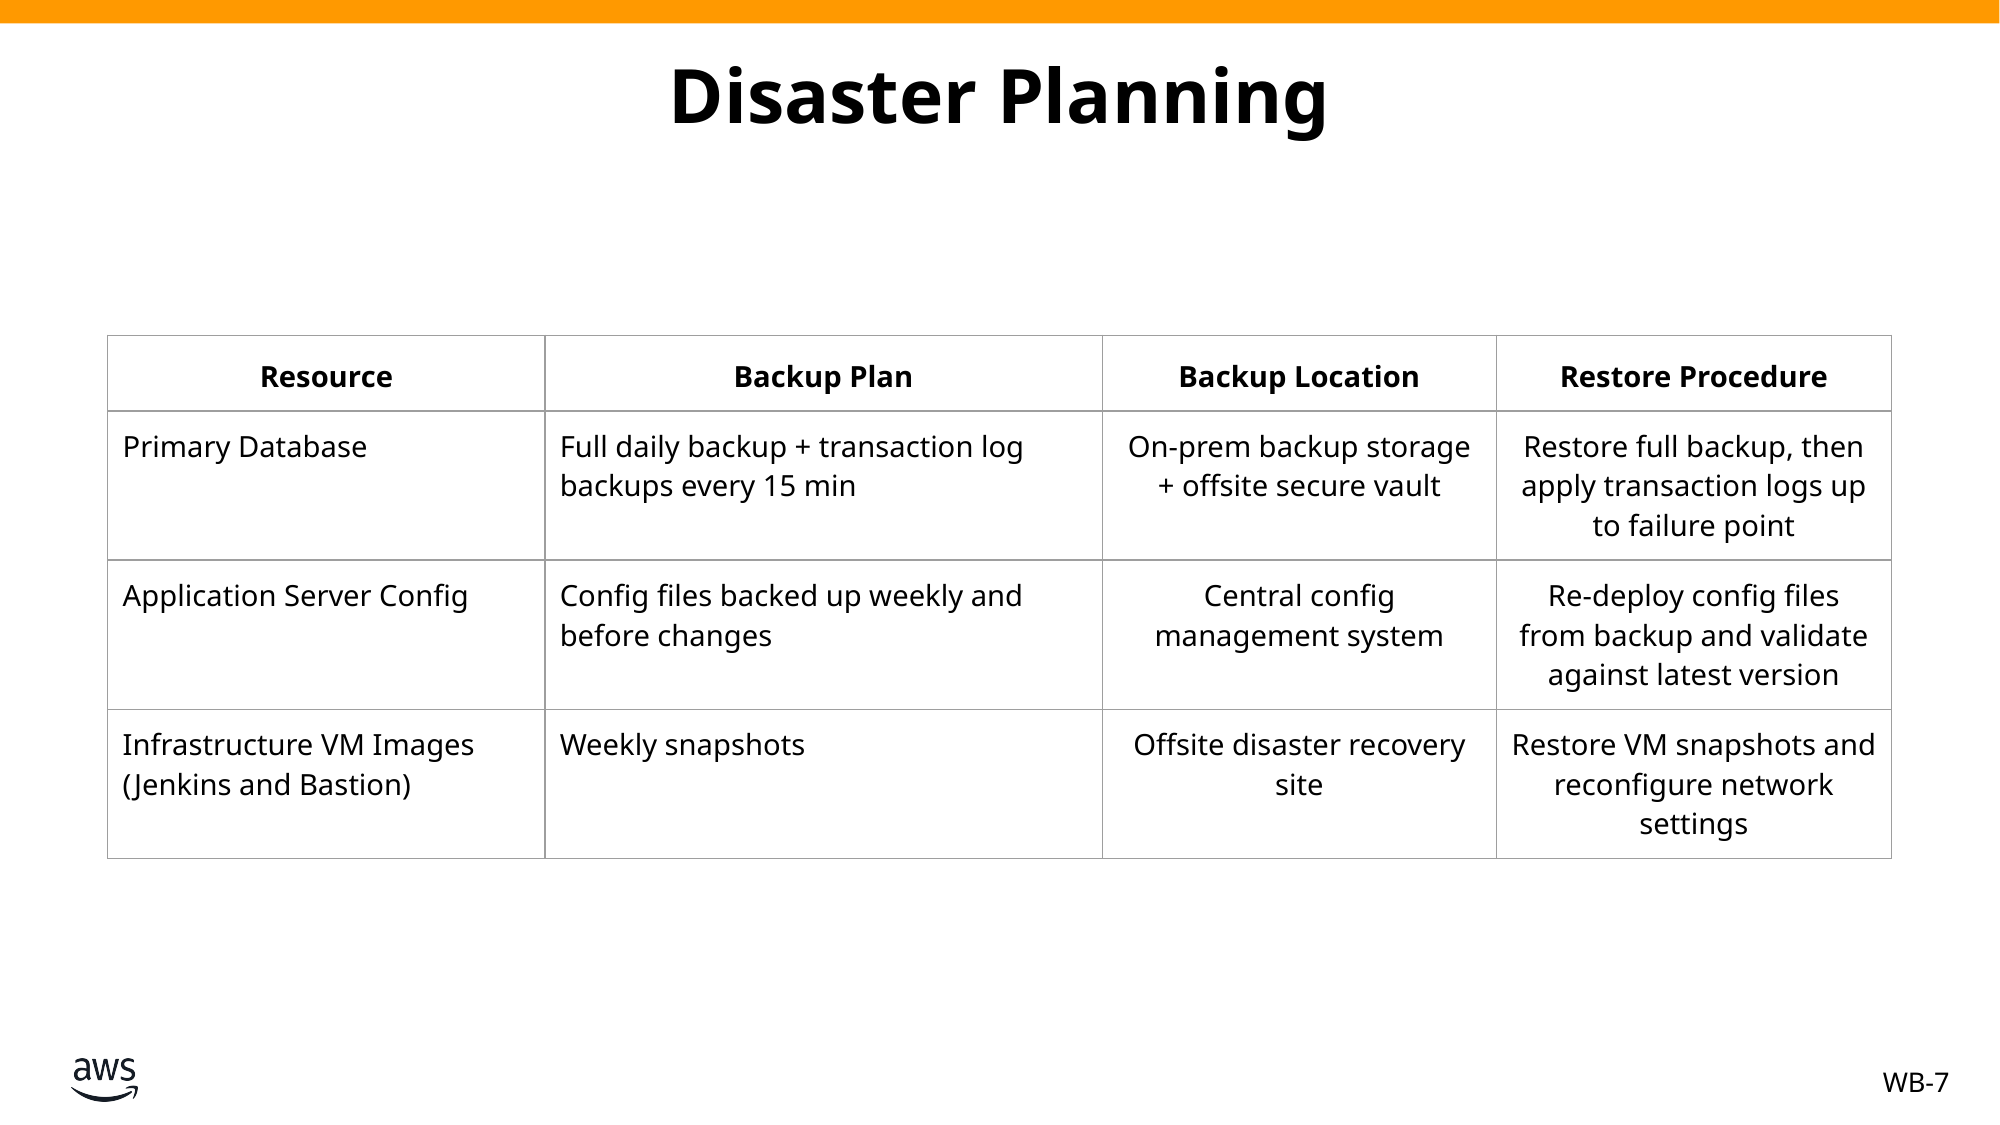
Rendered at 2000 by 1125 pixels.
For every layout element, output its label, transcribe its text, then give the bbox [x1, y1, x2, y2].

table_cell Infrastructure VM Images (Jenkins and Bastion) [108, 710, 544, 858]
table_cell On-prem backup storage + offsite secure vault [1103, 412, 1496, 559]
title Disaster Planning [68, 30, 1932, 156]
table_cell Application Server Config [108, 561, 544, 709]
table_cell Full daily backup + transaction log backups every 15 min [546, 412, 1102, 559]
table_header Backup Plan [546, 336, 1102, 410]
table_cell Re-deploy config files from backup and validate against latest version [1497, 561, 1891, 709]
table_cell Primary Database [108, 412, 544, 559]
table_header Backup Location [1103, 336, 1496, 410]
table_cell Offsite disaster recovery site [1103, 710, 1496, 858]
table_cell Weekly snapshots [546, 710, 1102, 858]
table_cell Restore VM snapshots and reconfigure network settings [1497, 710, 1891, 858]
table_header Restore Procedure [1497, 336, 1891, 410]
table_cell Config files backed up weekly and before changes [546, 561, 1102, 709]
table_cell Central config management system [1103, 561, 1496, 709]
table_header Resource [108, 336, 544, 410]
picture [71, 1058, 138, 1102]
table_cell Restore full backup, then apply transaction logs up to failure point [1497, 412, 1891, 559]
